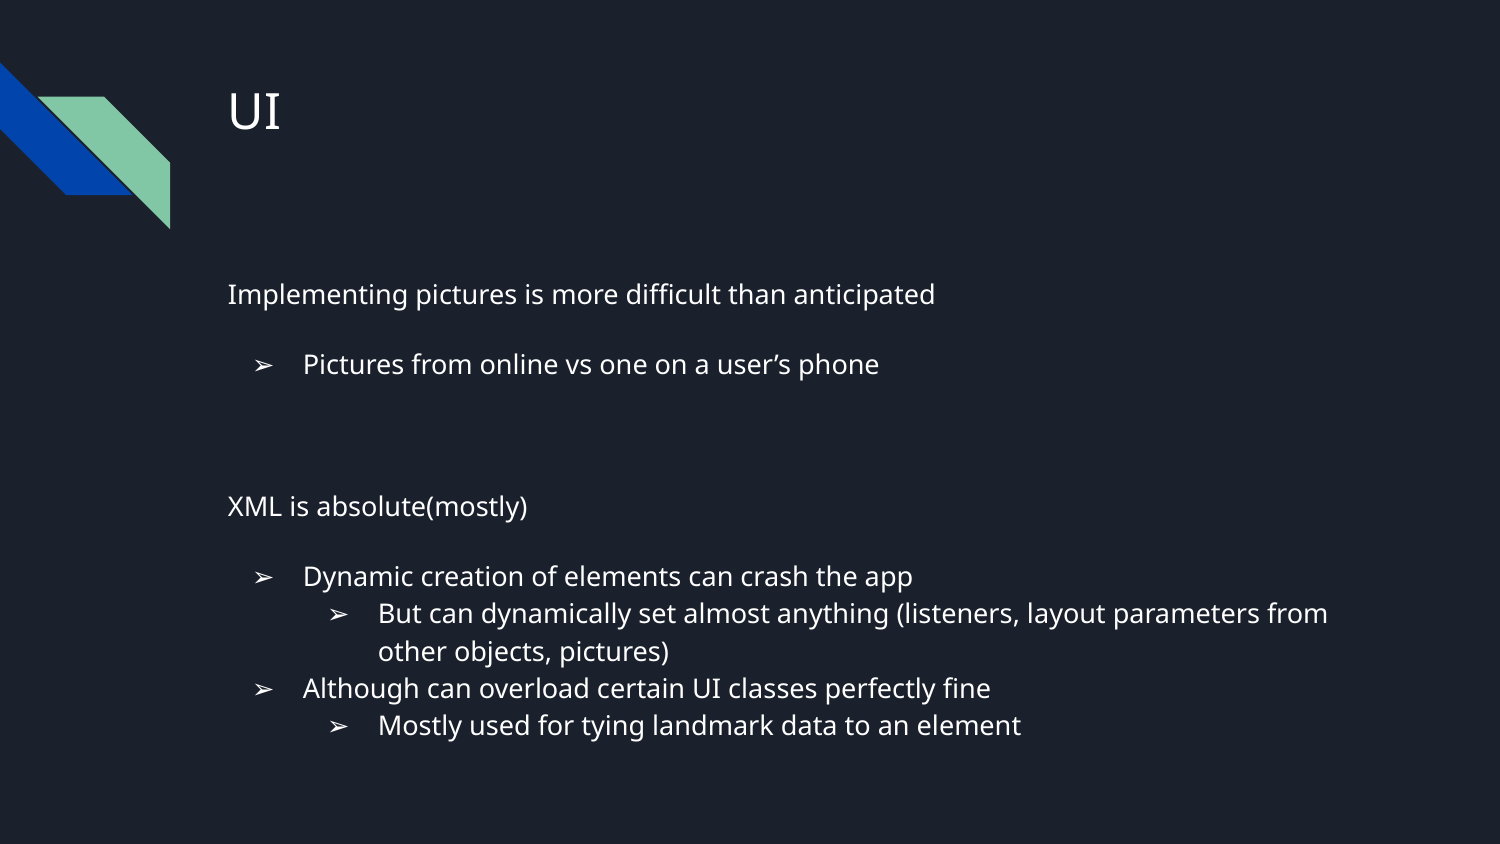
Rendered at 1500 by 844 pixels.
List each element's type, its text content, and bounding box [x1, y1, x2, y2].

title UI [212, 64, 1368, 215]
list Implementing pictures is more difficult than anticipated Pictures from online vs one on a user’s phone XML is absolute(mostly) Dynamic creation of elements can crash the app But can dynamically set almost anything (listeners, layout parameters from other objects, pictures) Although can overload certain UI classes perfectly fine Mostly used for tying landmark data to an element [212, 257, 1368, 776]
